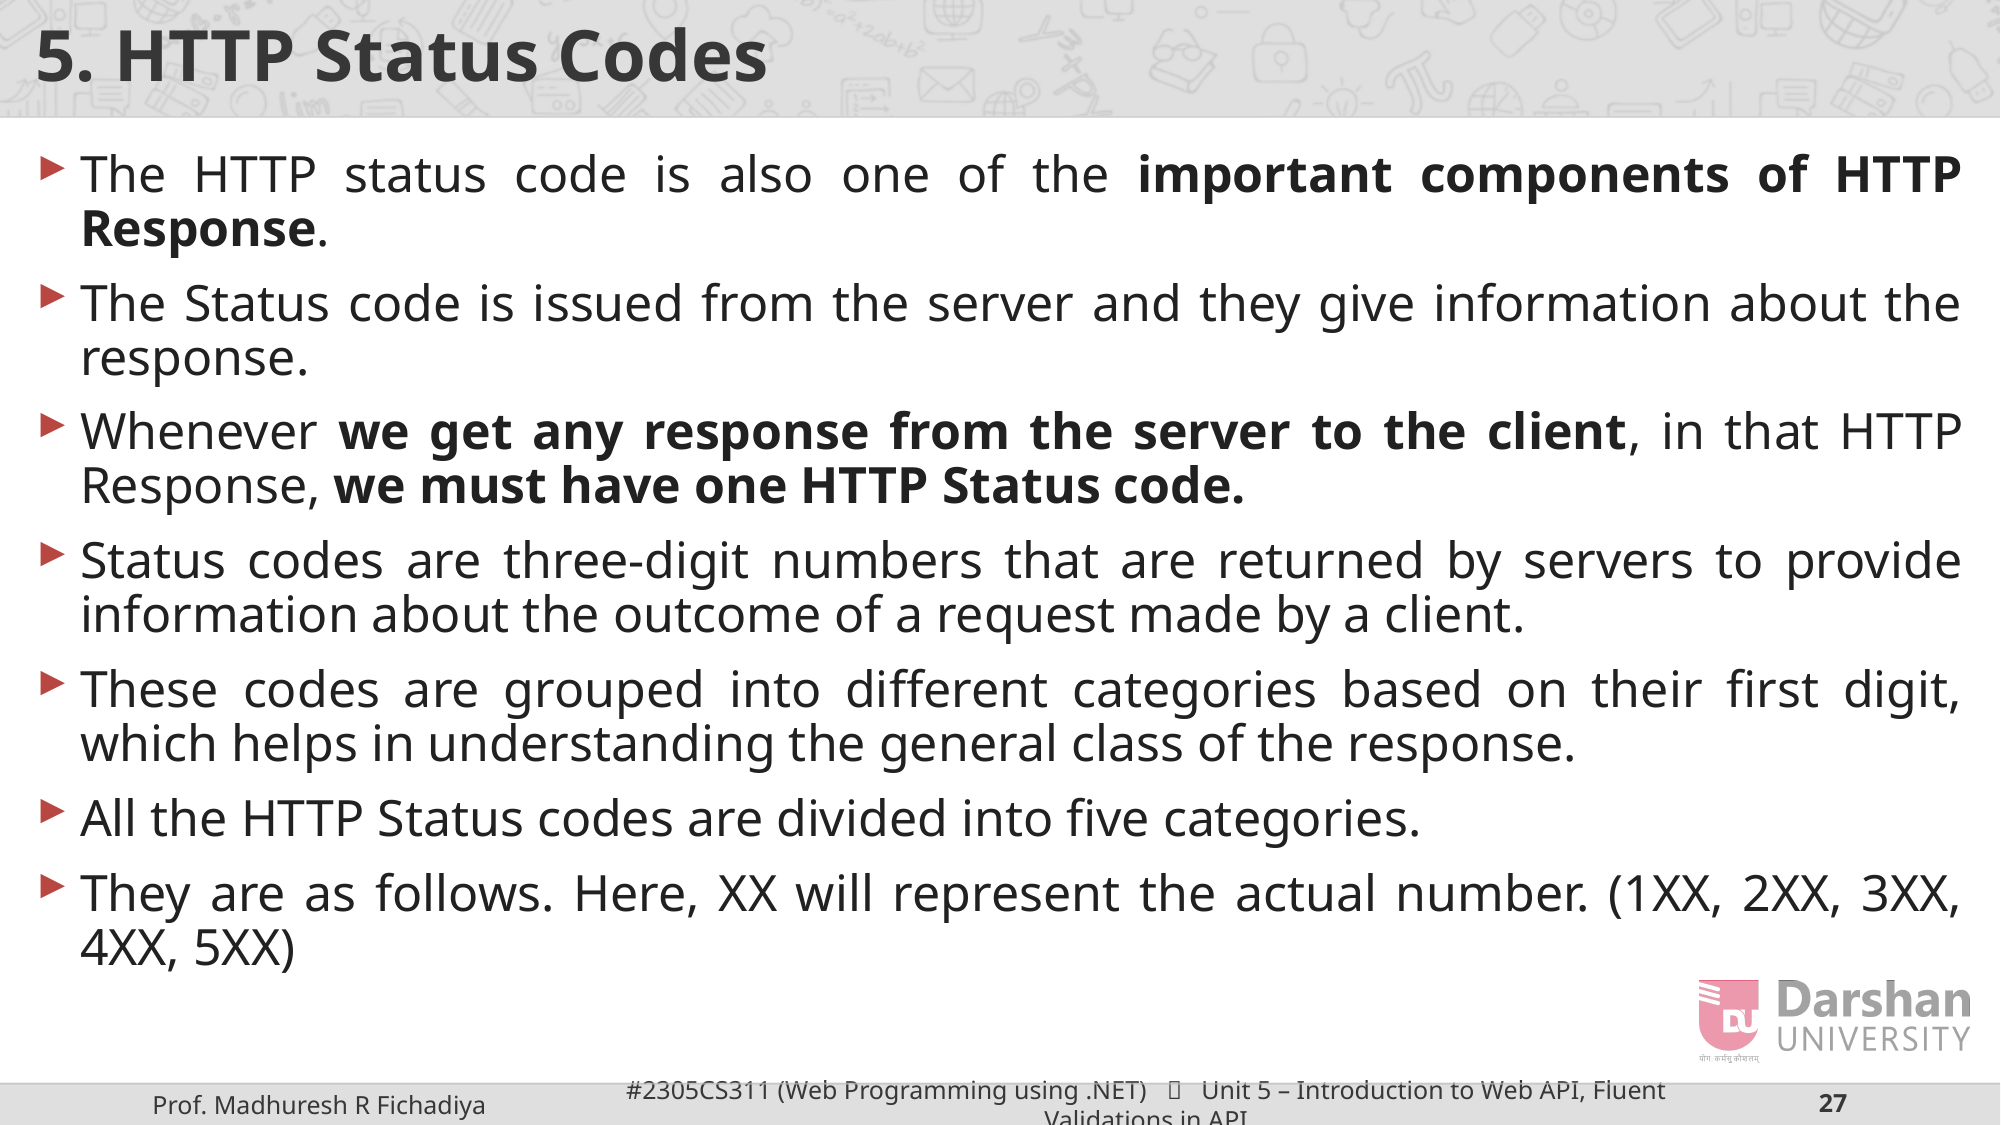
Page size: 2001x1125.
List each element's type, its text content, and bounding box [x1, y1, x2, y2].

list The HTTP status code is also one of the important components of HTTP Response. The Status code is issued from the server and they give information about the response. Whenever we get any response from the server to the client, in that HTTP Response, we must have one HTTP Status code. Status codes are three-digit numbers that are returned by servers to provide information about the outcome of a request made by a client. These codes are grouped into different categories based on their first digit, which helps in understanding the general class of the response. All the HTTP Status codes are divided into five categories. They are as follows. Here, XX will represent the actual number. (1XX, 2XX, 3XX, 4XX, 5XX) [21, 141, 1979, 1059]
title 5. HTTP Status Codes [0, 0, 2000, 117]
